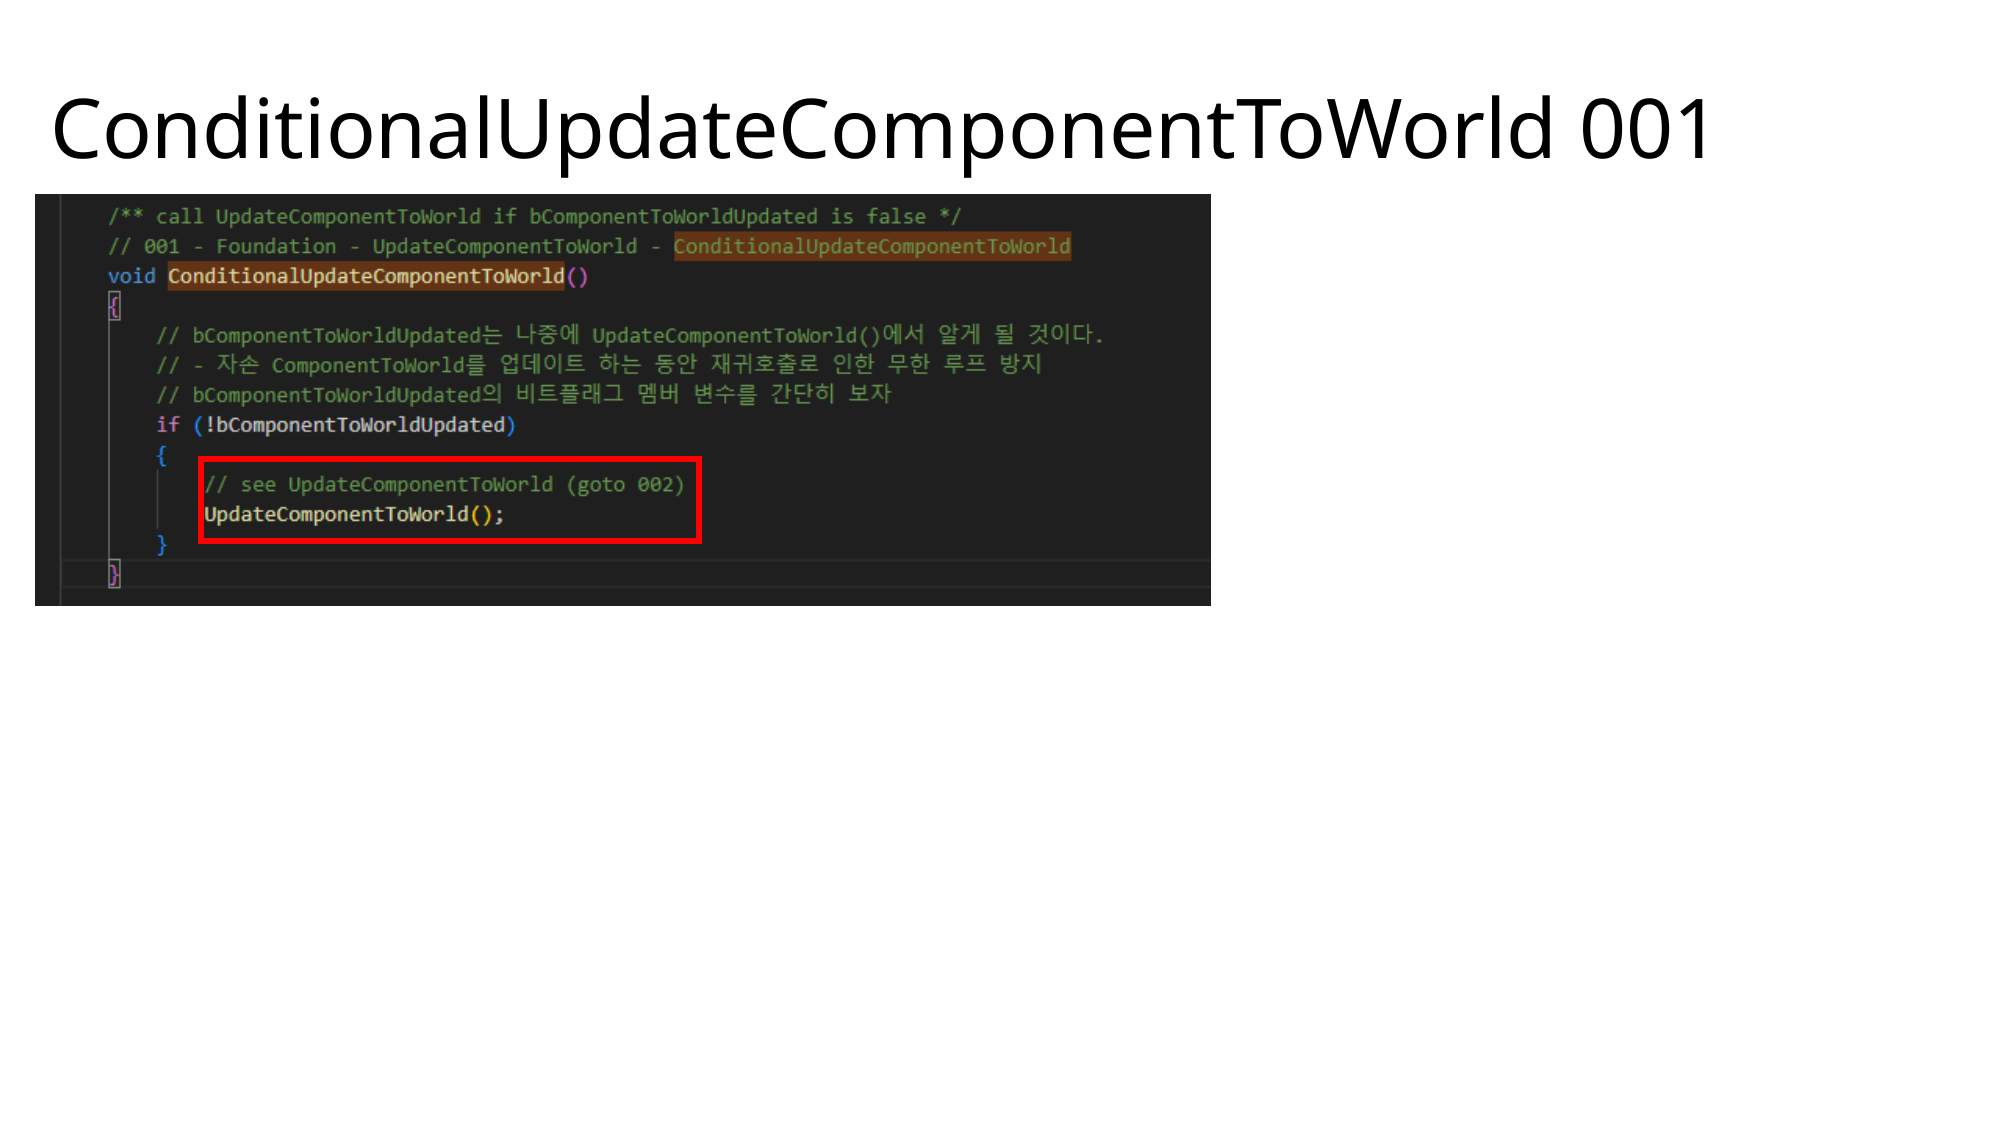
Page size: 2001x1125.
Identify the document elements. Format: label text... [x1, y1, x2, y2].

picture [34, 194, 1211, 606]
text_box ConditionalUpdateComponentToWorld 001 [34, 67, 1760, 195]
